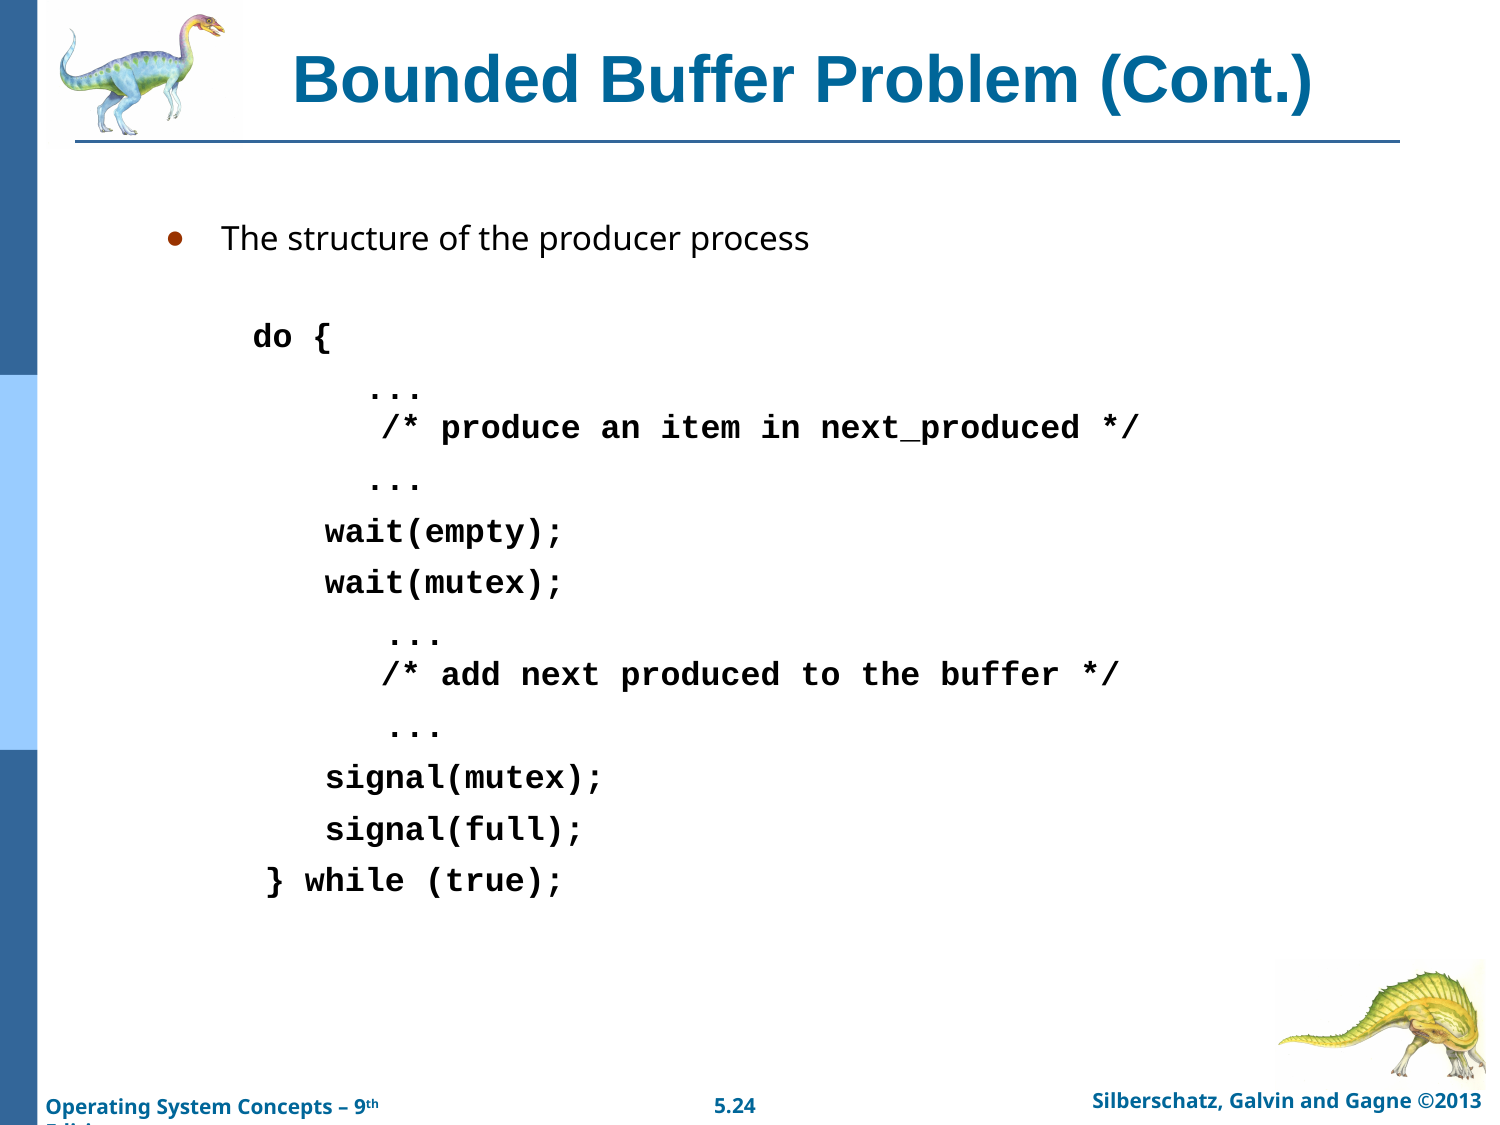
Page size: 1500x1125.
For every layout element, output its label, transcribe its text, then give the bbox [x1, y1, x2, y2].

picture [1275, 959, 1486, 1090]
list The structure of the producer process do { ... /* produce an item in next_produced */ ... wait(empty); wait(mutex); ... /* add next produced to the buffer */ ... signal(mutex); signal(full); } while (true); [150, 209, 1438, 1010]
picture [46, 0, 243, 149]
title Bounded Buffer Problem (Cont.) [182, 28, 1425, 124]
